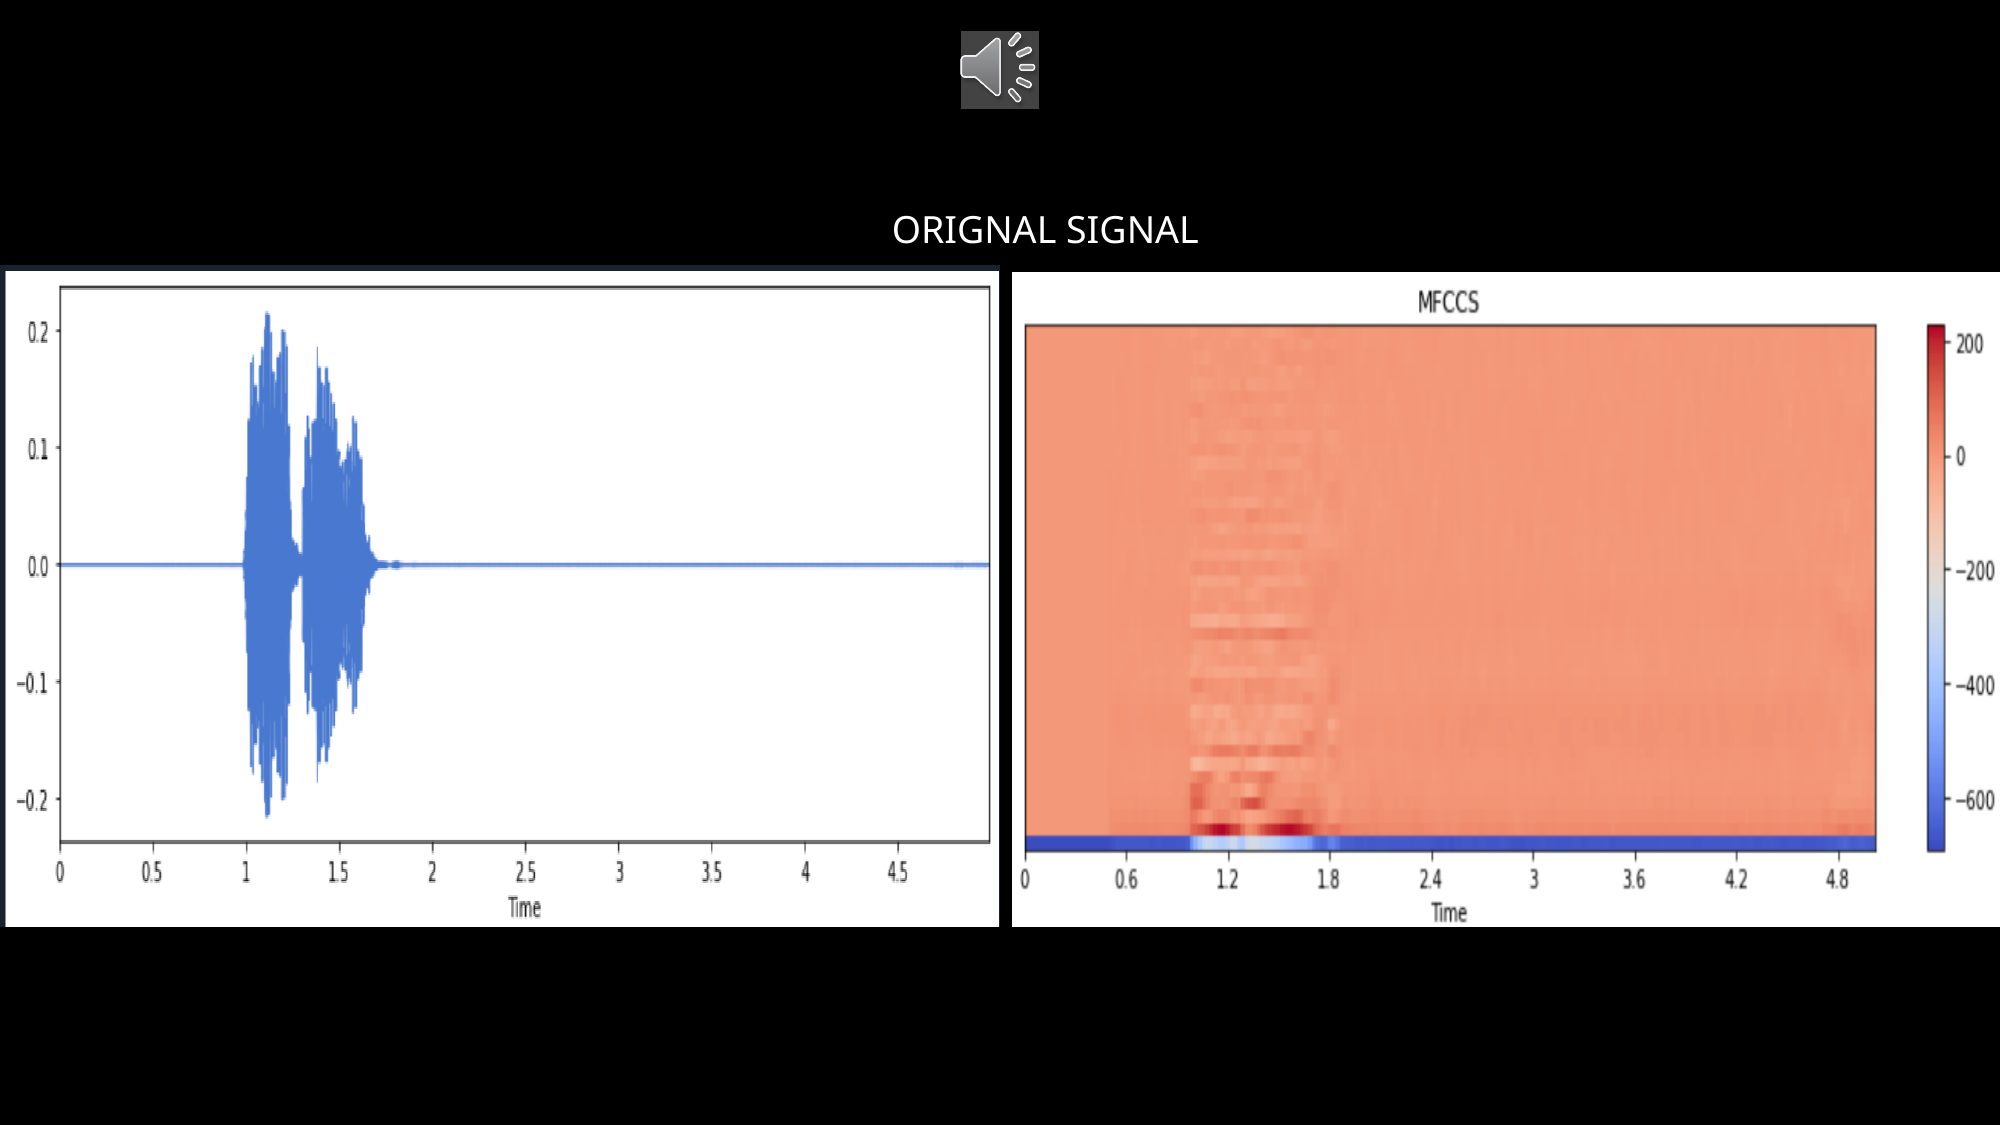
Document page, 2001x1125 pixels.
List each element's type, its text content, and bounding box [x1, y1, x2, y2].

picture [959, 29, 1040, 110]
text_box ORIGNAL SIGNAL [877, 198, 1451, 259]
picture [1012, 272, 2000, 927]
picture [0, 265, 1000, 927]
